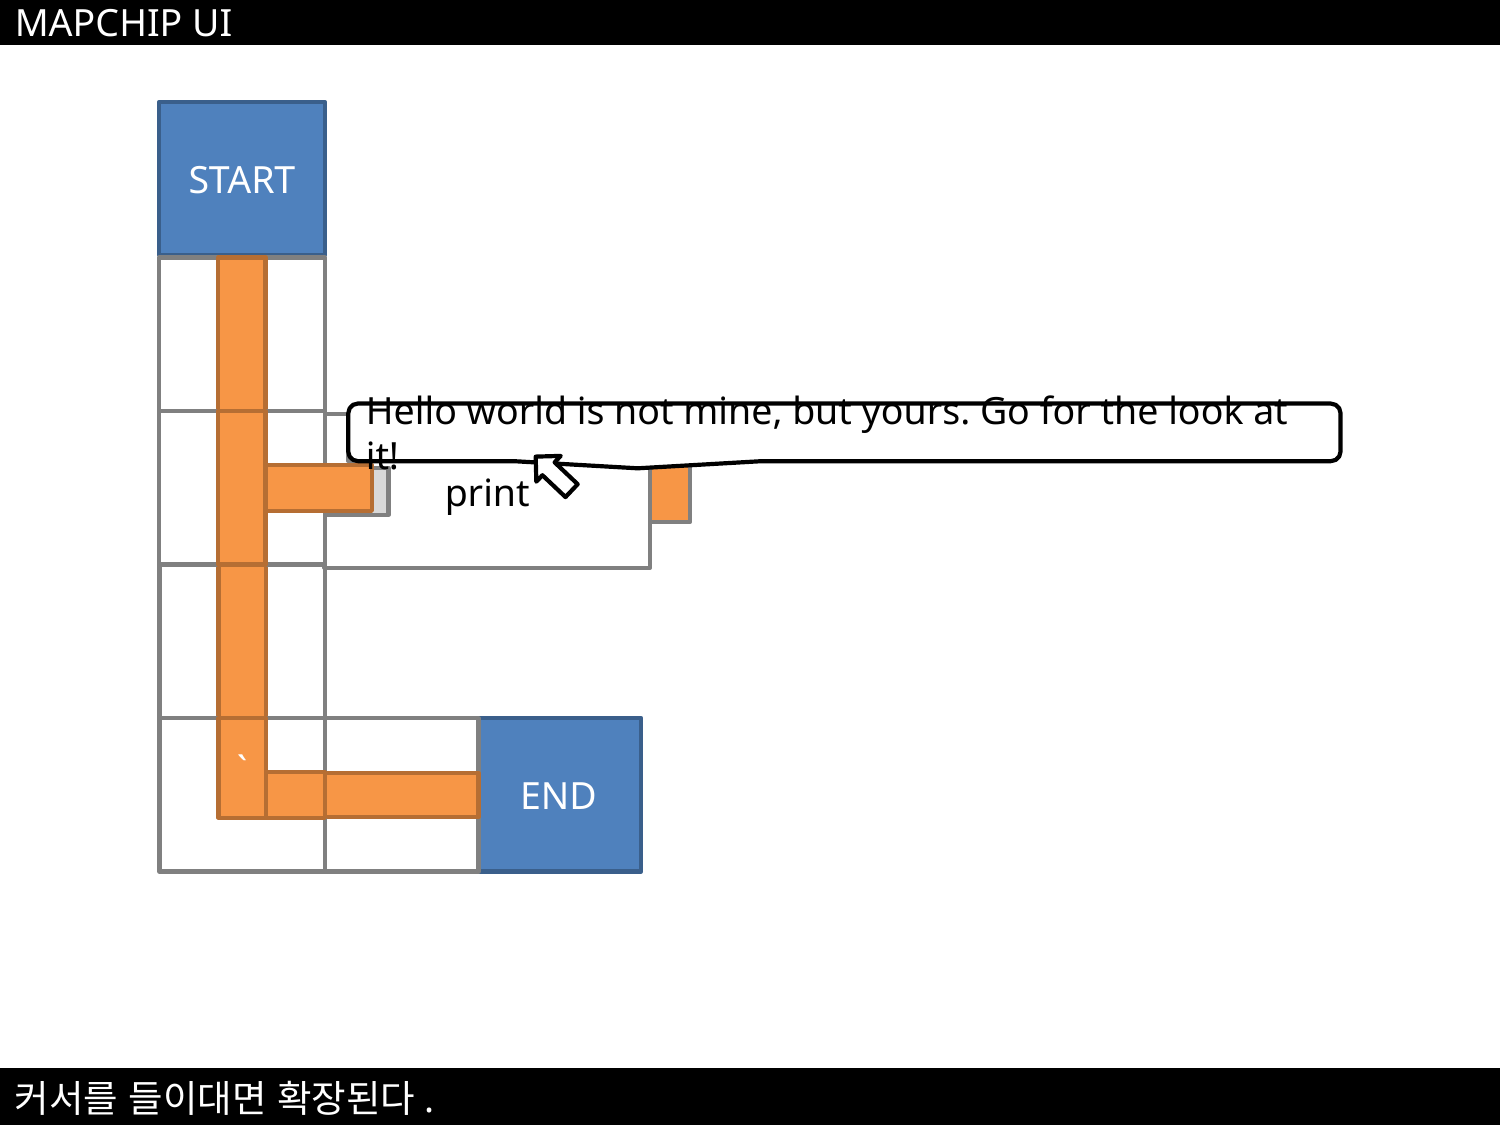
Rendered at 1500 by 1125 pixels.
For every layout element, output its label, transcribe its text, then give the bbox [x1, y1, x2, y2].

text_box MAPCHIP UI [0, 0, 1500, 45]
text_box START [157, 100, 327, 255]
text_box Hello world is not mine, but yours. Go for the look at it! [590, 401, 1343, 471]
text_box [159, 257, 325, 410]
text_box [159, 573, 326, 717]
text_box Hello world is not mine, but yours. Go for the look at it! [347, 401, 425, 464]
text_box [159, 410, 373, 565]
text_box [328, 717, 479, 872]
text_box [430, 308, 585, 675]
text_box END [481, 716, 643, 874]
text_box 커서를 들이대면 확장된다. [0, 1068, 1500, 1125]
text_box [159, 717, 326, 872]
